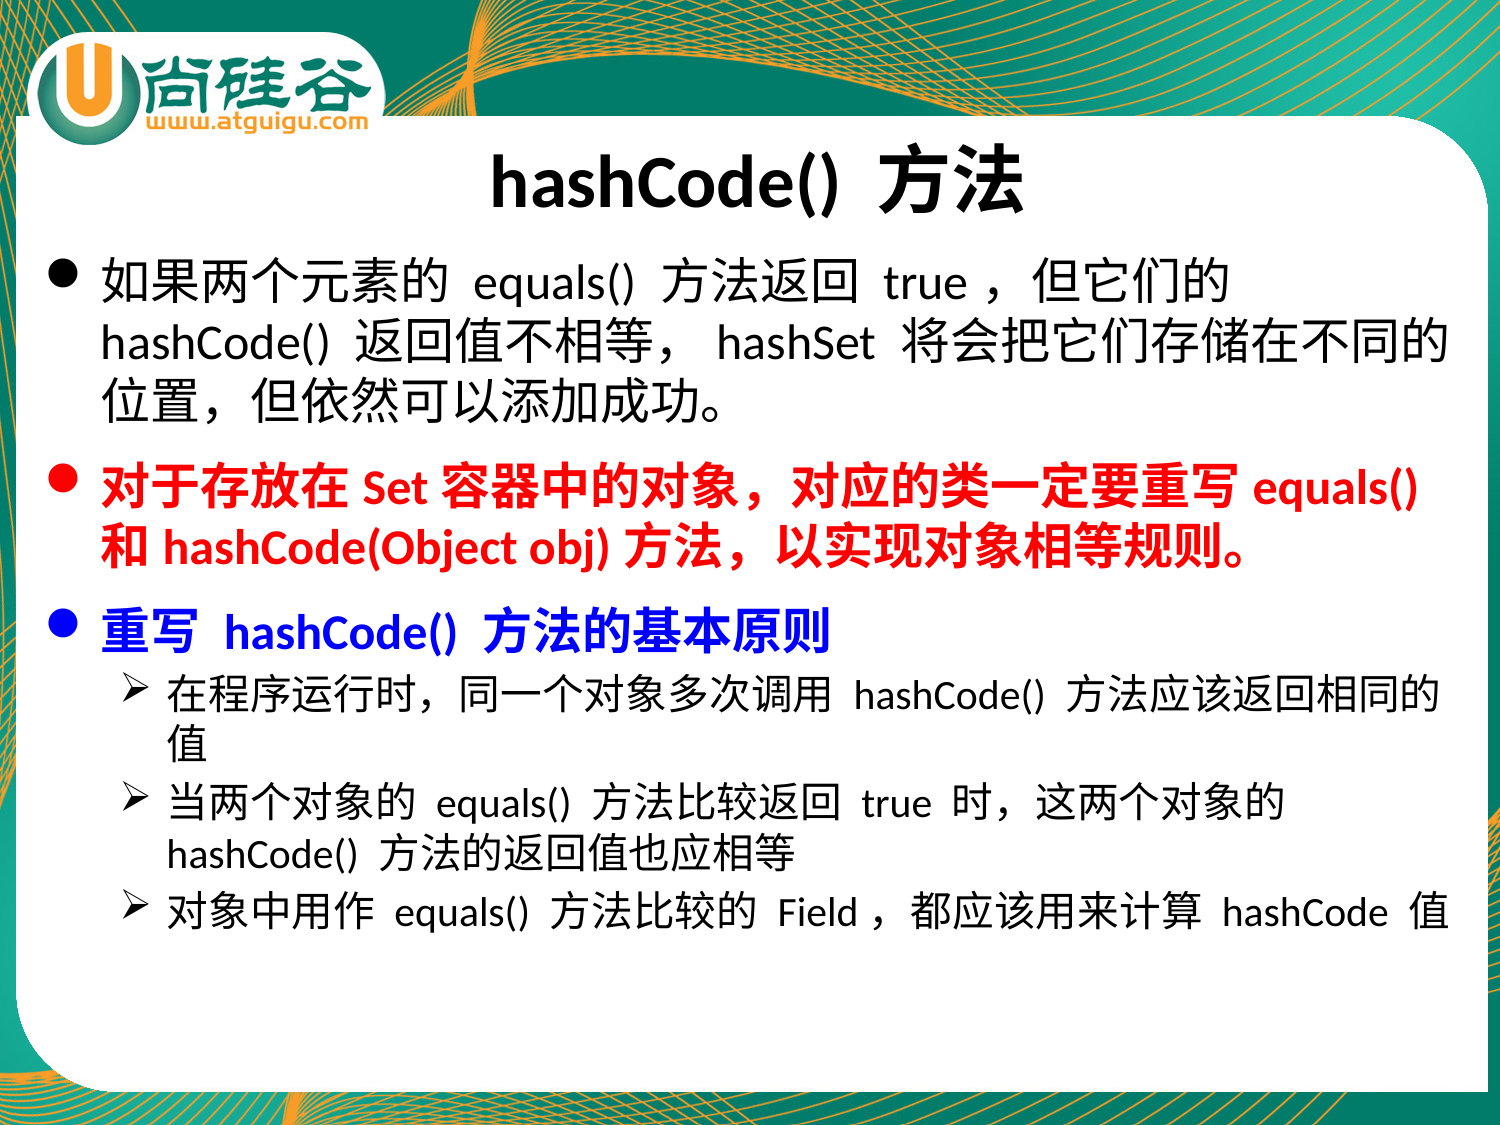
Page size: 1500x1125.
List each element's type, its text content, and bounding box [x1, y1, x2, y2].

title hashCode() 方法 [371, 113, 1145, 241]
picture [0, 0, 1500, 1125]
list 如果两个元素的 equals() 方法返回 true，但它们的 hashCode() 返回值不相等，hashSet 将会把它们存储在不同的位置，但依然可以添加成功。 对于存放在Set容器中的对象，对应的类一定要重写equals()和hashCode(Object obj)方法，以实现对象相等规则。 重写 hashCode() 方法的基本原则 在程序运行时，同一个对象多次调用 hashCode() 方法应该返回相同的值 当两个对象的 equals() 方法比较返回 true 时，这两个对象的 hashCode() 方法的返回值也应相等 对象中用作 equals() 方法比较的 Field，都应该用来计算 hashCode 值 [29, 241, 1471, 1032]
